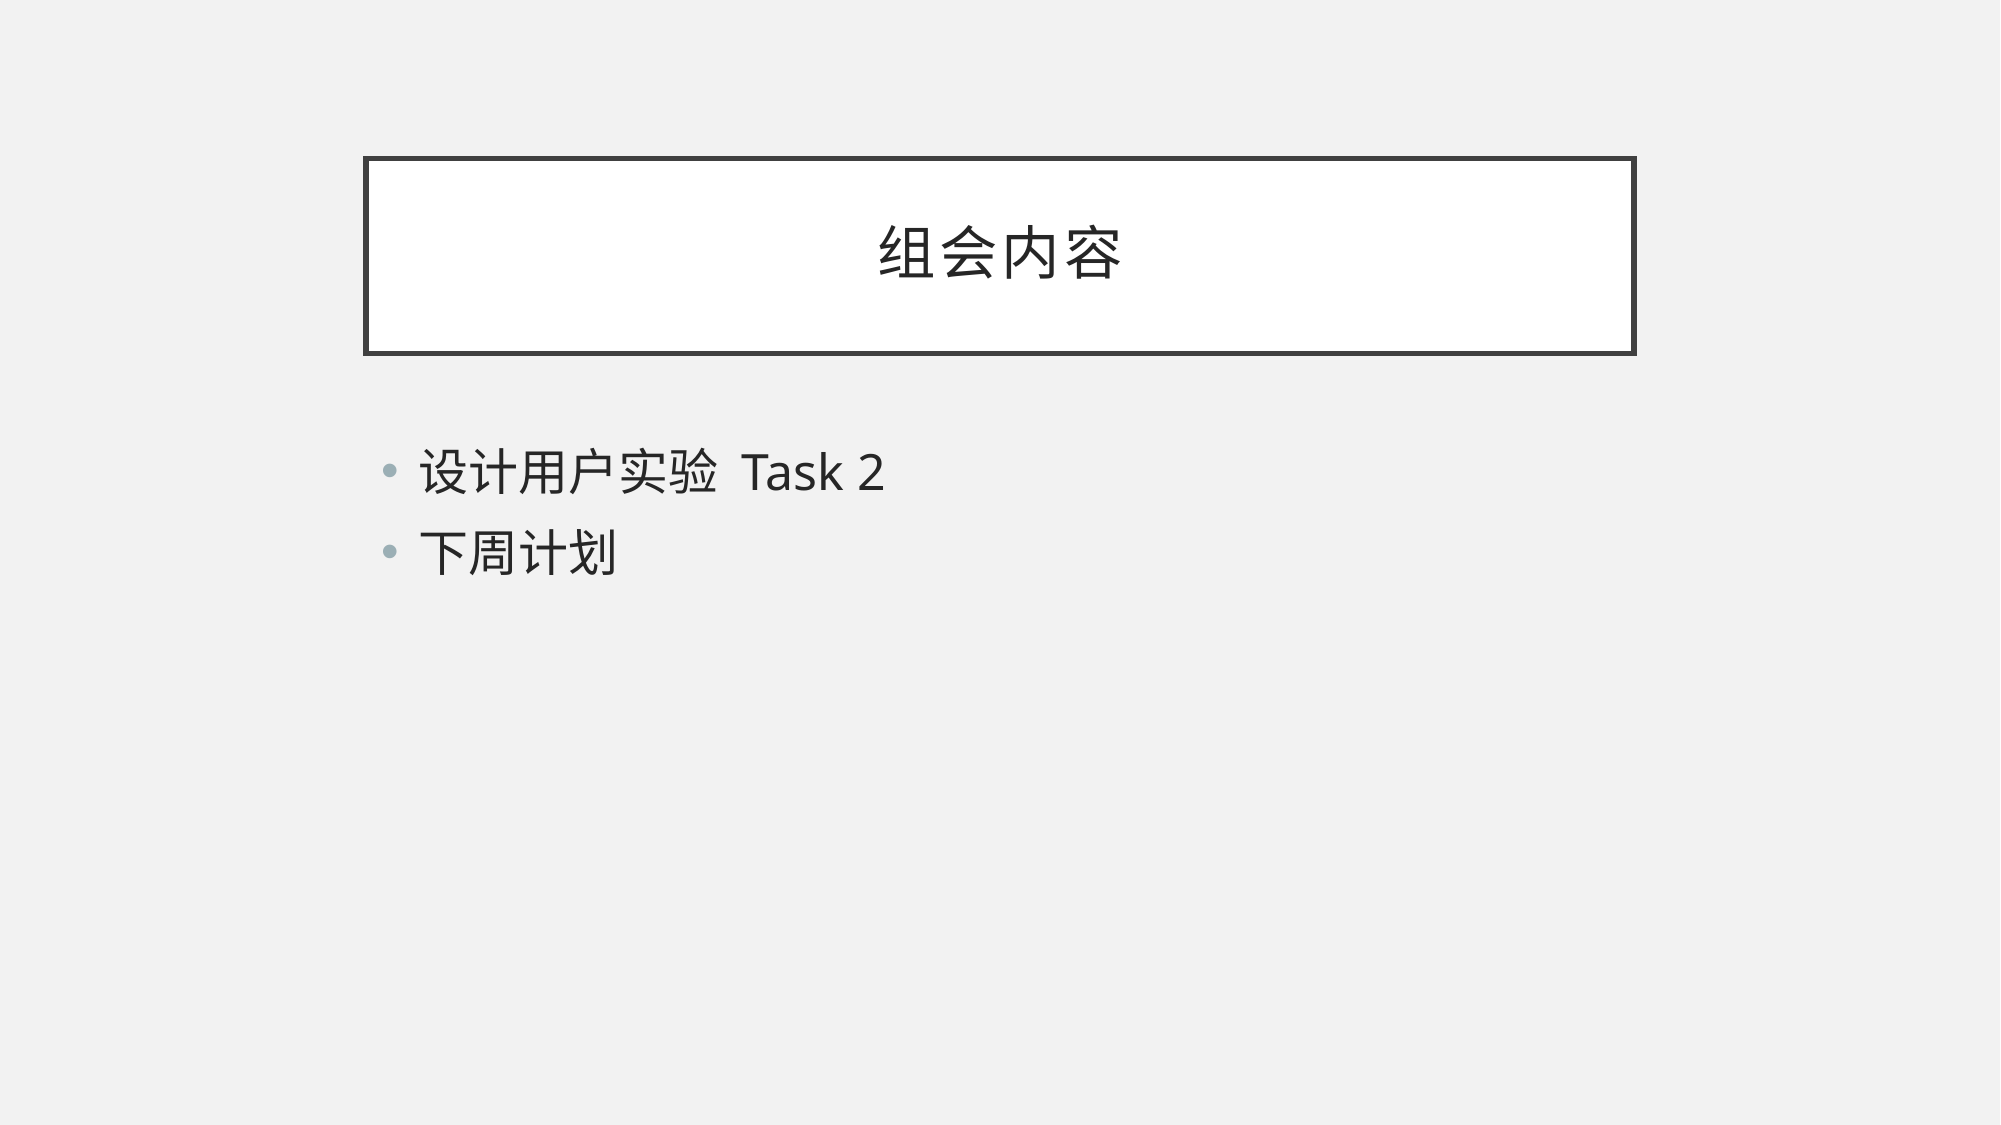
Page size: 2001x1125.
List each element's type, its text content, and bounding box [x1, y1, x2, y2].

title 组会内容 [363, 156, 1637, 356]
list 设计用户实验 Task 2 下周计划 [366, 432, 1634, 942]
